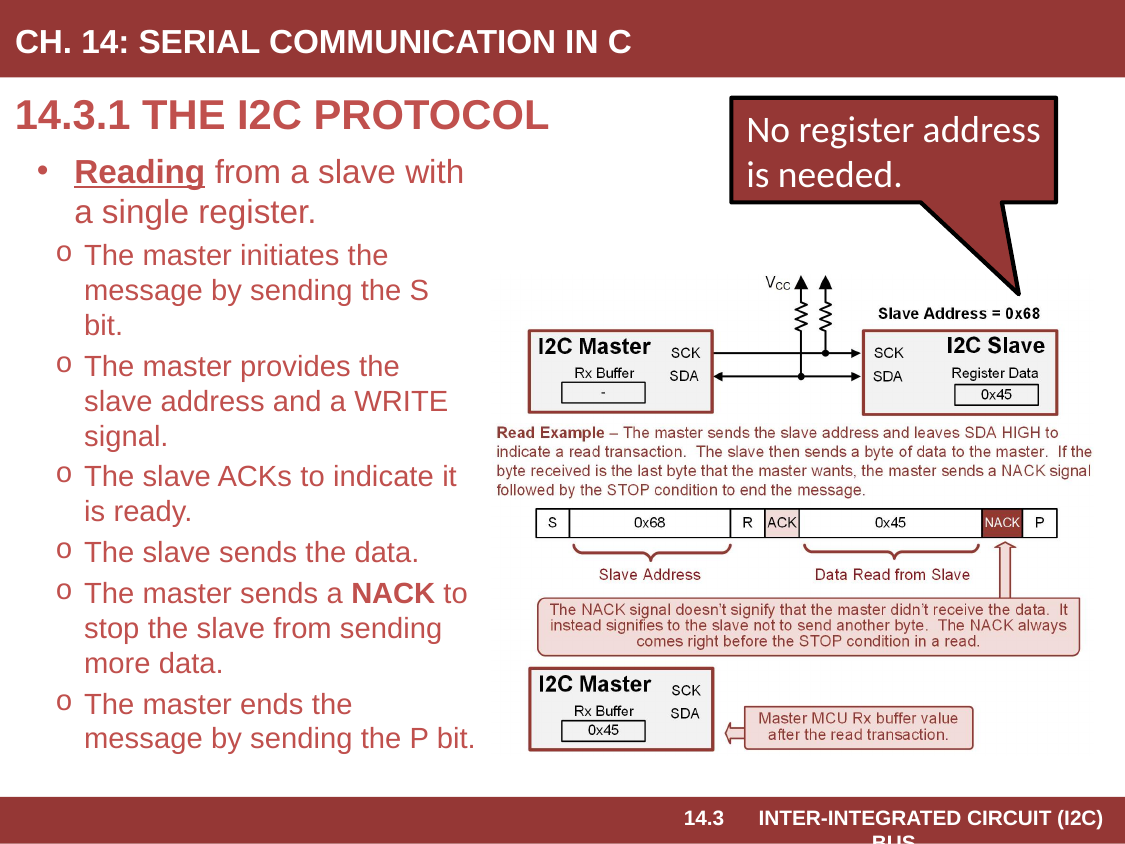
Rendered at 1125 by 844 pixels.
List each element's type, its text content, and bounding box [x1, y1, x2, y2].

text_box Reading from a slave with a single register. The master initiates the message by sending the S bit. The master provides the slave address and a WRITE signal. The slave ACKs to indicate it is ready. The slave sends the data. The master sends a NACK to stop the slave from sending more data. The master ends the message by sending the P bit. [21, 142, 492, 616]
picture [491, 274, 1094, 756]
text_box [0, 795, 1125, 844]
subtitle 14.3 Inter-Integrated Circuit (I2C) Bus [662, 796, 1125, 844]
text_box No register address is needed. [729, 95, 1059, 273]
title Ch. 14: Serial Communication in C [0, 1, 1125, 78]
text_box 14.3.1 The I2C Protocol [0, 80, 1088, 146]
